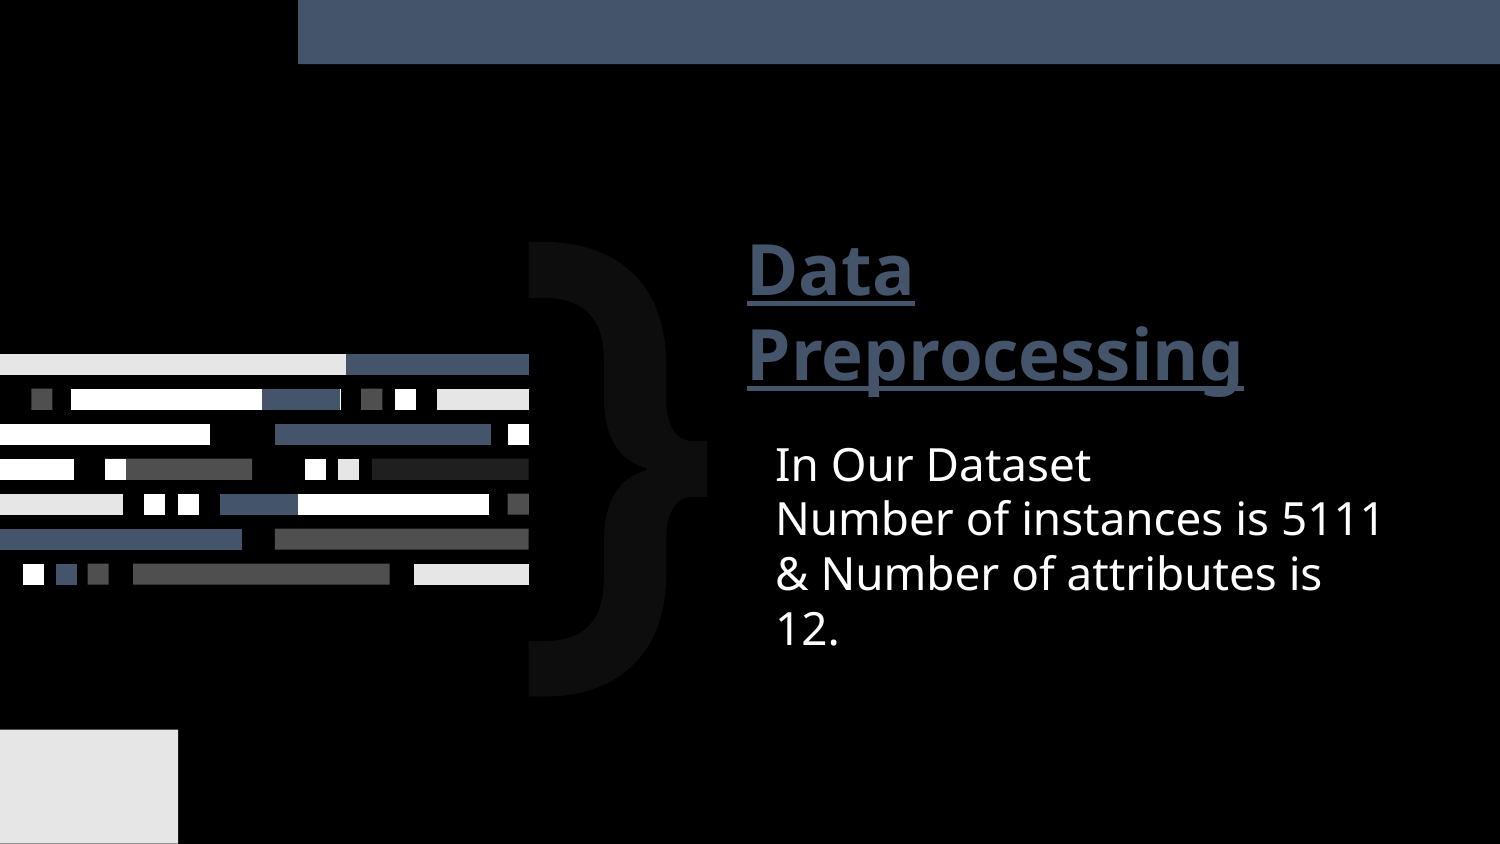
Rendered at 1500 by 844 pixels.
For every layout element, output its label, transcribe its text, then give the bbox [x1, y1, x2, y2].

list In Our Dataset Number of instances is 5111 & Number of attributes is 12. [760, 420, 1406, 770]
title Data Preprocessing [731, 209, 1382, 320]
